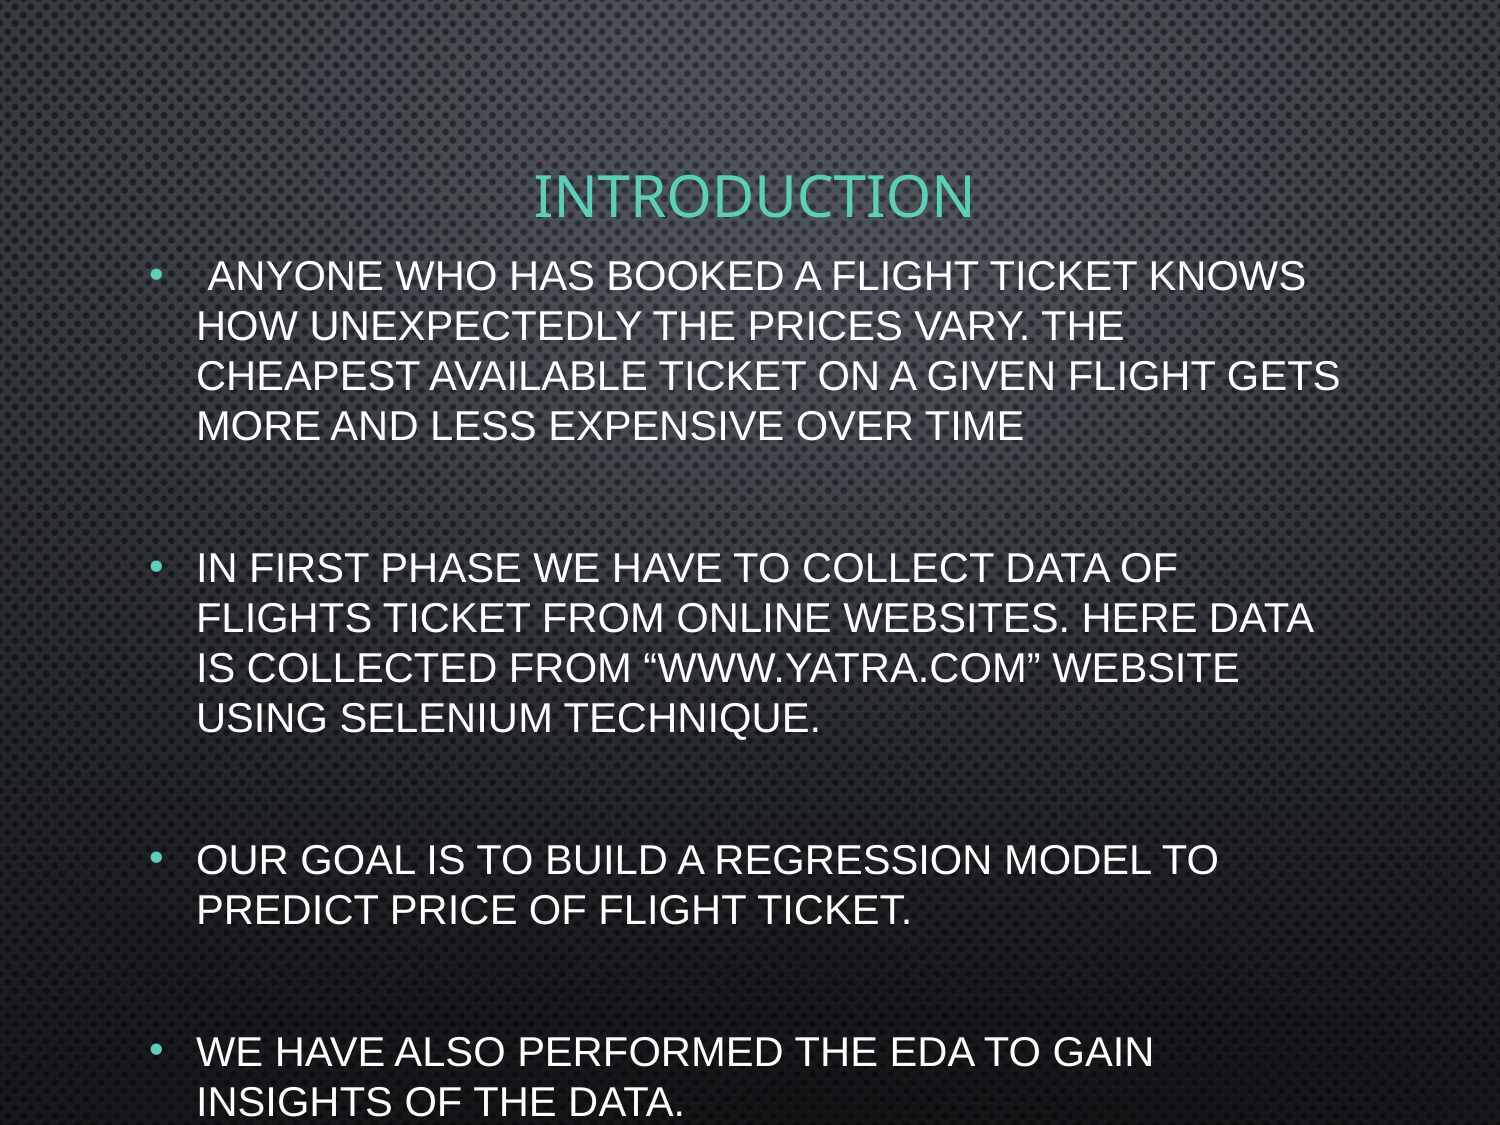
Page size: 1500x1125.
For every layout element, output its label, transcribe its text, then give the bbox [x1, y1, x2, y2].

list Anyone who has booked a flight ticket knows how unexpectedly the prices vary. The cheapest available ticket on a given flight gets more and less expensive over time In first phase we have to collect data of flights ticket from online websites. Here data is collected from “www.yatra.com” website using Selenium technique. Our goal is to build a regression model to predict price of flight ticket. We have also performed the EDA to gain insights of the data. [134, 241, 1367, 871]
title Introduction [134, 21, 1367, 237]
